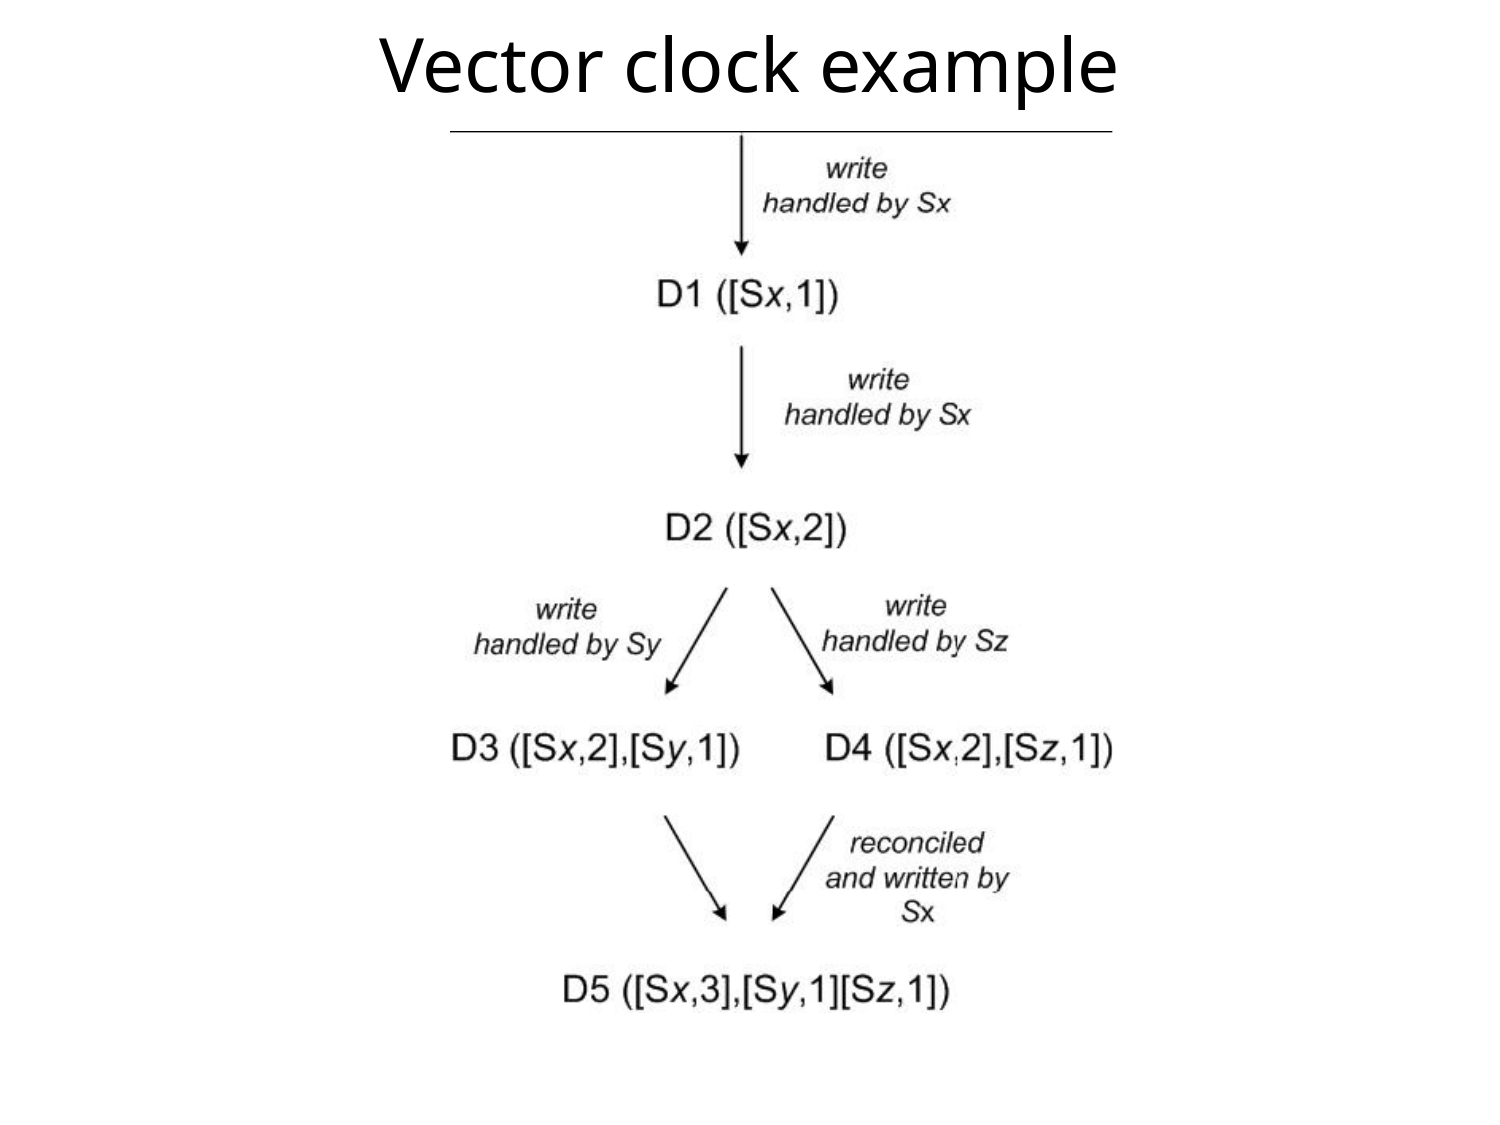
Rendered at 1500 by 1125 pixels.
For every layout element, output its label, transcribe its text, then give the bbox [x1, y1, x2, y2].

title Vector clock example [162, 24, 1338, 113]
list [449, 131, 1113, 1013]
